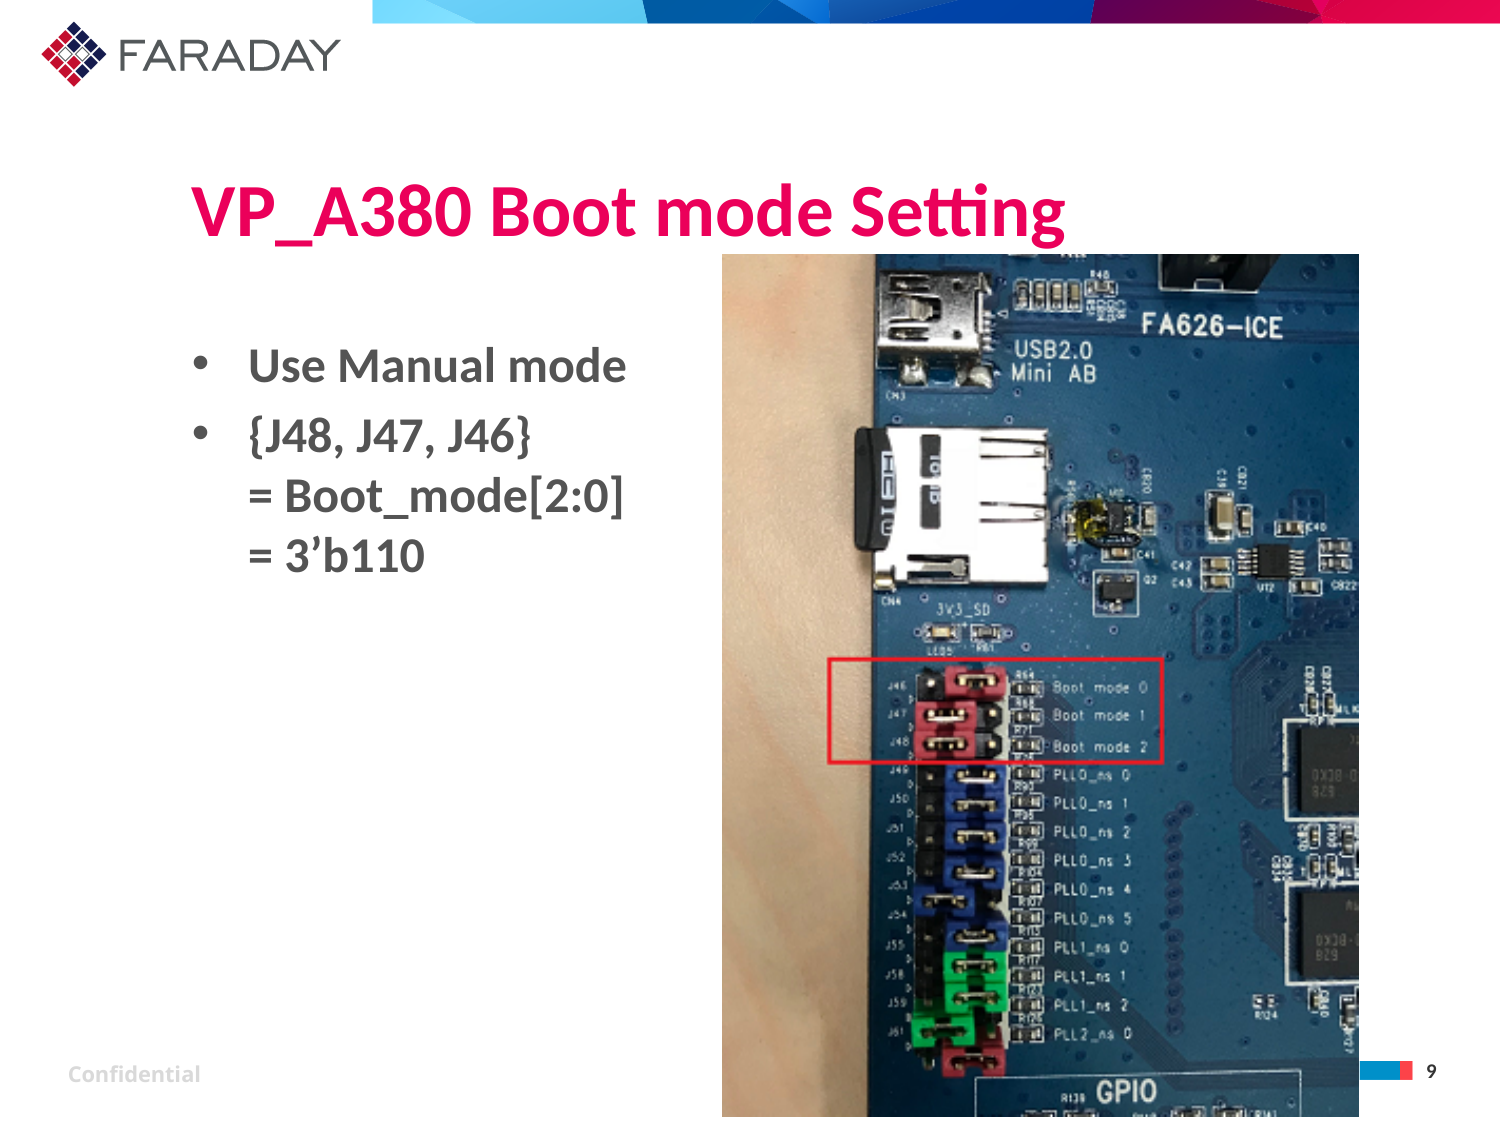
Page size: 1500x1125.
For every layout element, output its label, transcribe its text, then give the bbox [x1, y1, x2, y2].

picture [0, 0, 1500, 1125]
title VP_A380 Boot mode Setting [177, 118, 1418, 296]
list Use Manual mode {J48, J47, J46} = Boot_mode[2:0] = 3’b110 [177, 324, 717, 1004]
